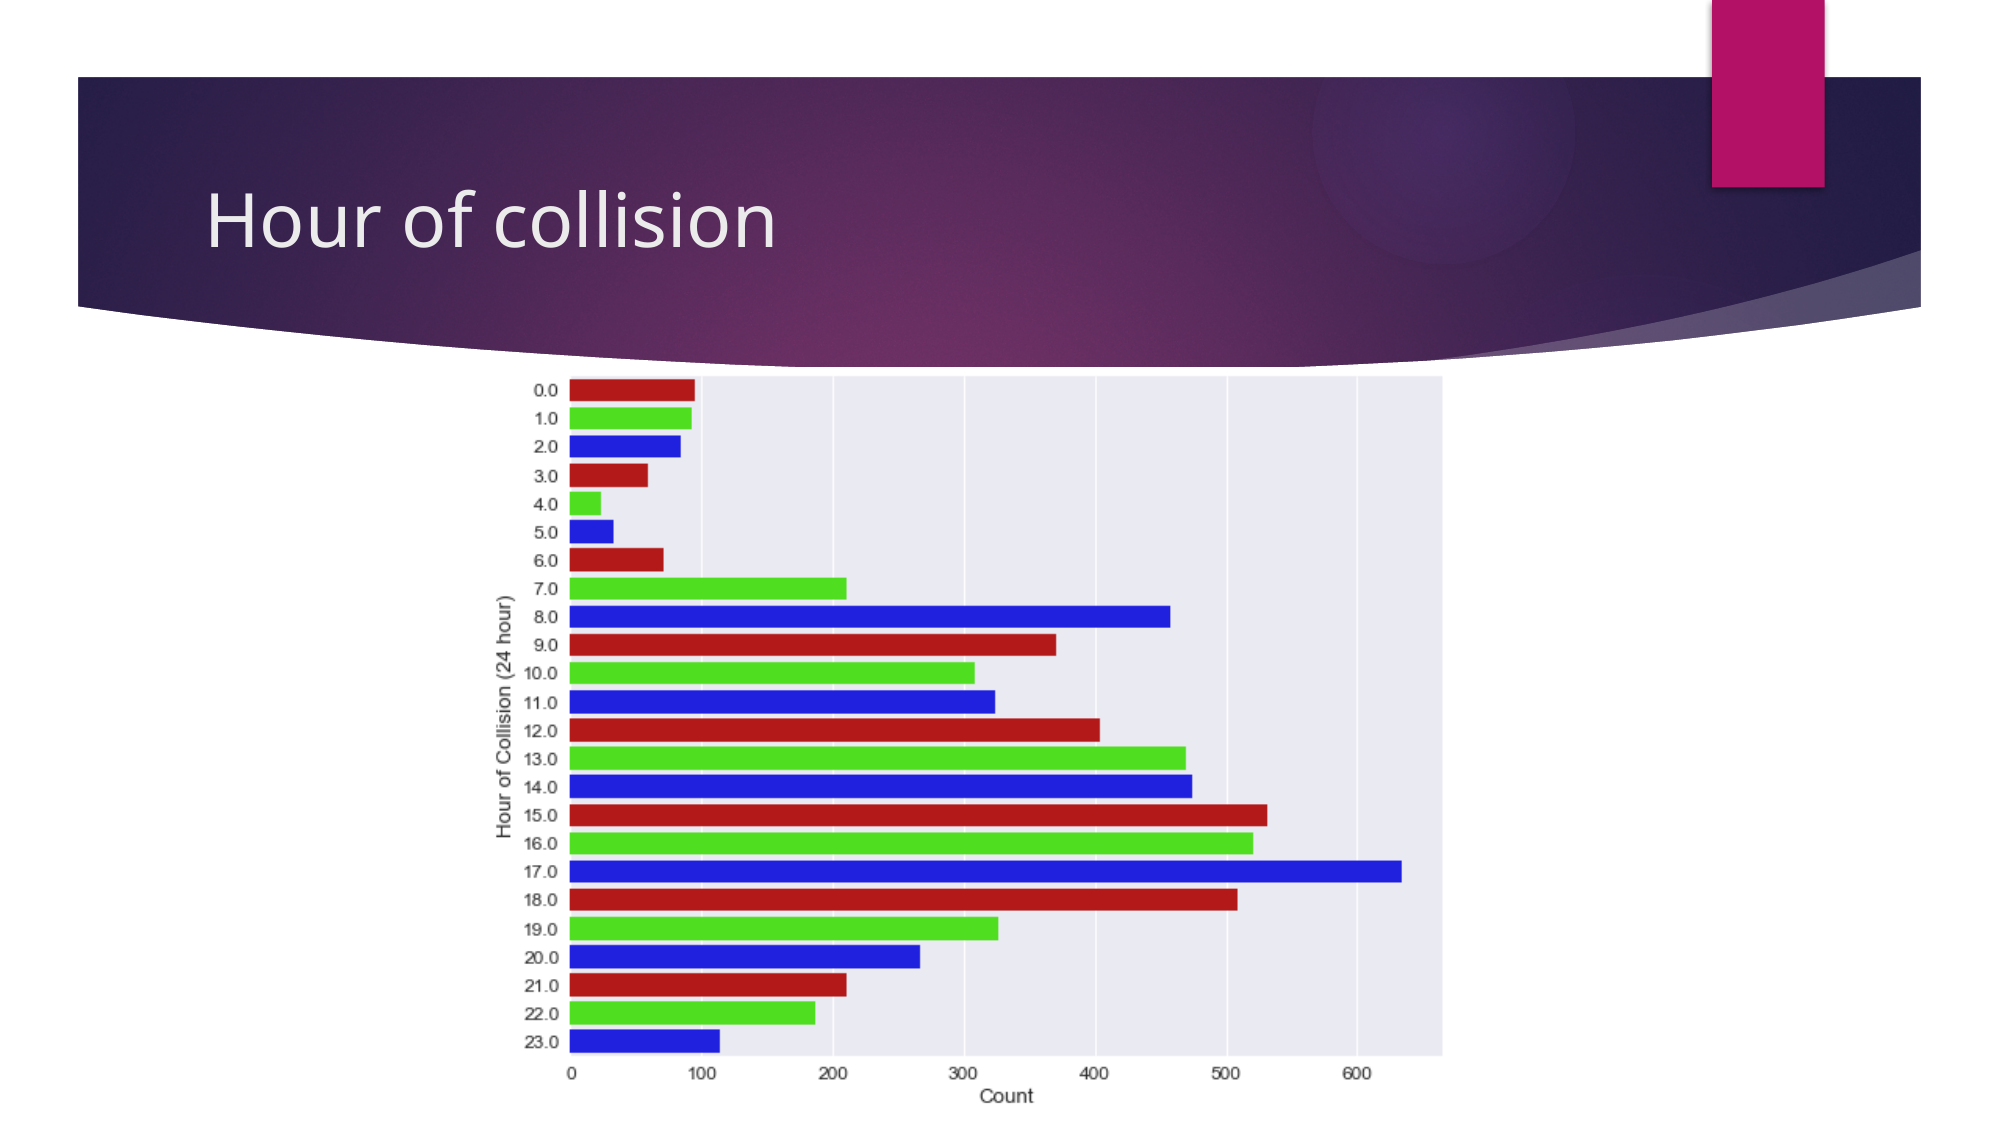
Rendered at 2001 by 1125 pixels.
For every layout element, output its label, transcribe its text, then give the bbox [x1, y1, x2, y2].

title Hour of collision [189, 159, 1627, 276]
picture [484, 366, 1499, 1125]
